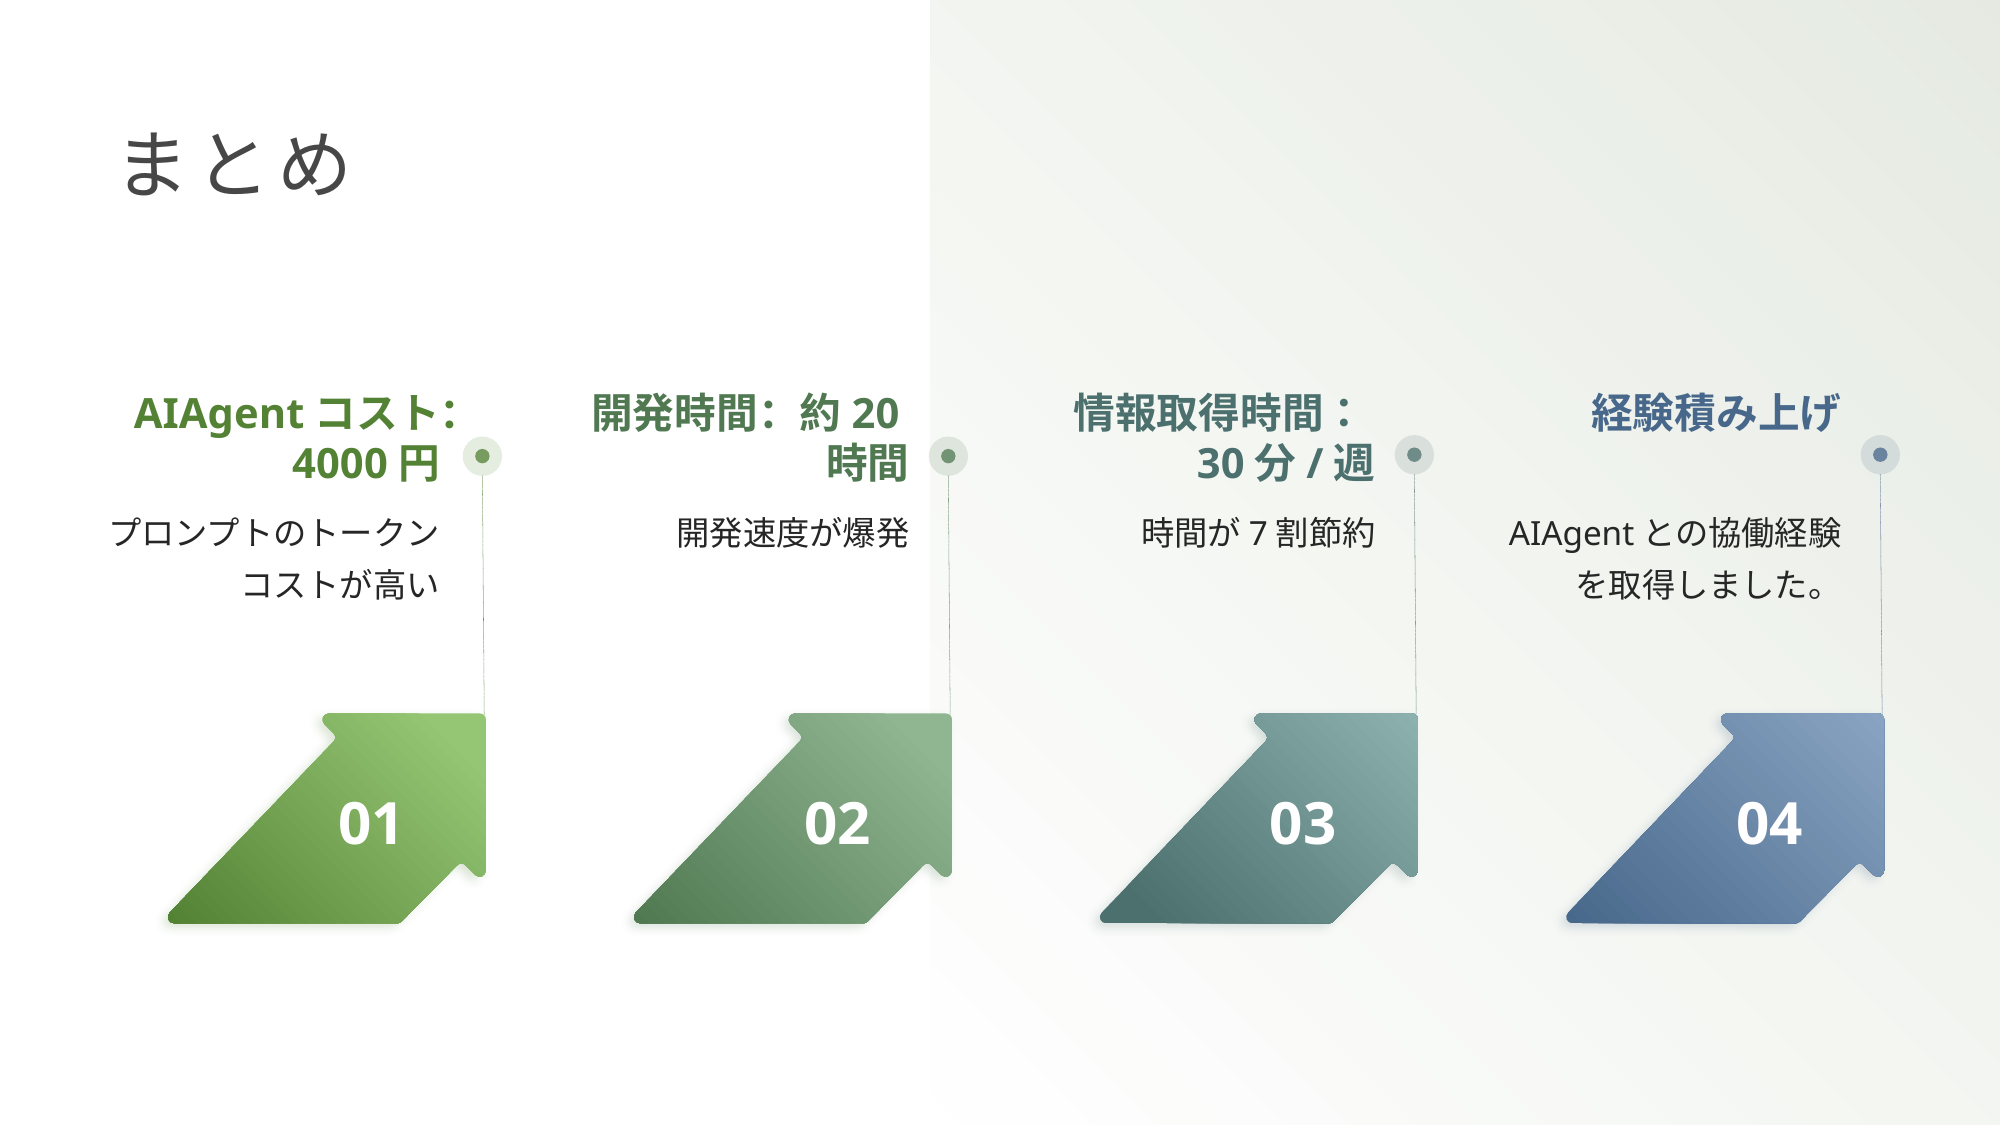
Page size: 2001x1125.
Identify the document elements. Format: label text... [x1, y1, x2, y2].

text_box 開発時間：約20時間 [569, 275, 910, 487]
text_box プロンプトのトークンコストが高い [99, 500, 440, 639]
text_box 開発速度が爆発 [569, 500, 910, 639]
text_box 01 [168, 713, 486, 924]
text_box 02 [633, 712, 954, 925]
text_box [1393, 434, 1436, 476]
text_box [1859, 434, 1902, 476]
text_box [927, 435, 970, 477]
title まとめ [99, 99, 1900, 216]
text_box [474, 447, 491, 465]
text_box [940, 447, 957, 465]
text_box 情報取得時間：30分/週 [1035, 275, 1376, 487]
text_box [461, 435, 504, 477]
text_box 04 [1565, 712, 1886, 925]
text_box AIAgentとの協働経験を取得しました。 [1501, 500, 1842, 639]
text_box 時間が7割節約 [1035, 500, 1376, 639]
text_box AIAgentコスト： 4000円 [99, 275, 440, 487]
text_box 03 [1098, 712, 1419, 925]
text_box [1872, 446, 1889, 463]
text_box 経験積み上げ [1501, 311, 1842, 437]
text_box [1406, 446, 1423, 463]
